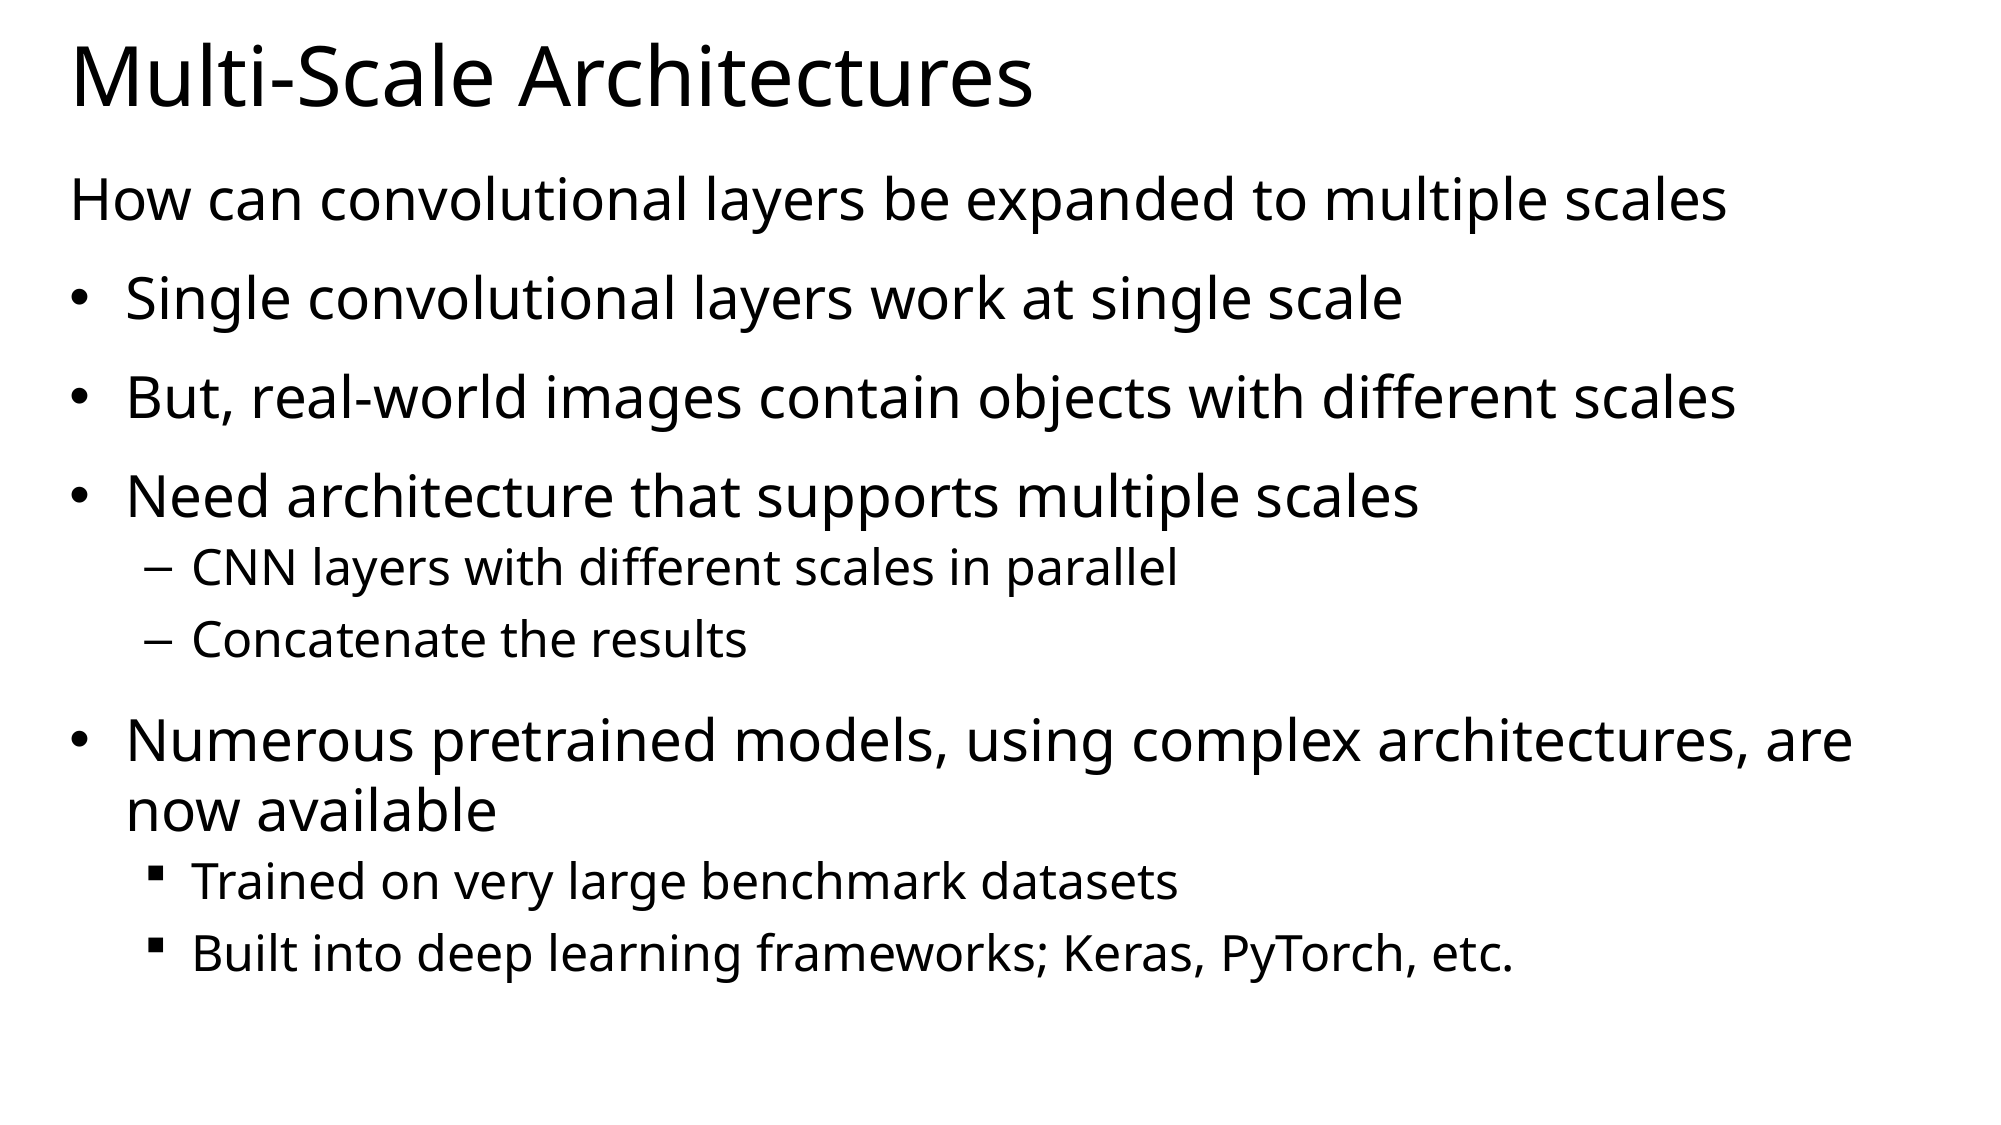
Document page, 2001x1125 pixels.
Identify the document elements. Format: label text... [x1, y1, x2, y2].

title Multi-Scale Architectures [54, 34, 1966, 146]
list How can convolutional layers be expanded to multiple scales Single convolutional layers work at single scale But, real-world images contain objects with different scales Need architecture that supports multiple scales CNN layers with different scales in parallel Concatenate the results Numerous pretrained models, using complex architectures, are now available Trained on very large benchmark datasets Built into deep learning frameworks; Keras, PyTorch, etc. [54, 154, 1946, 1091]
